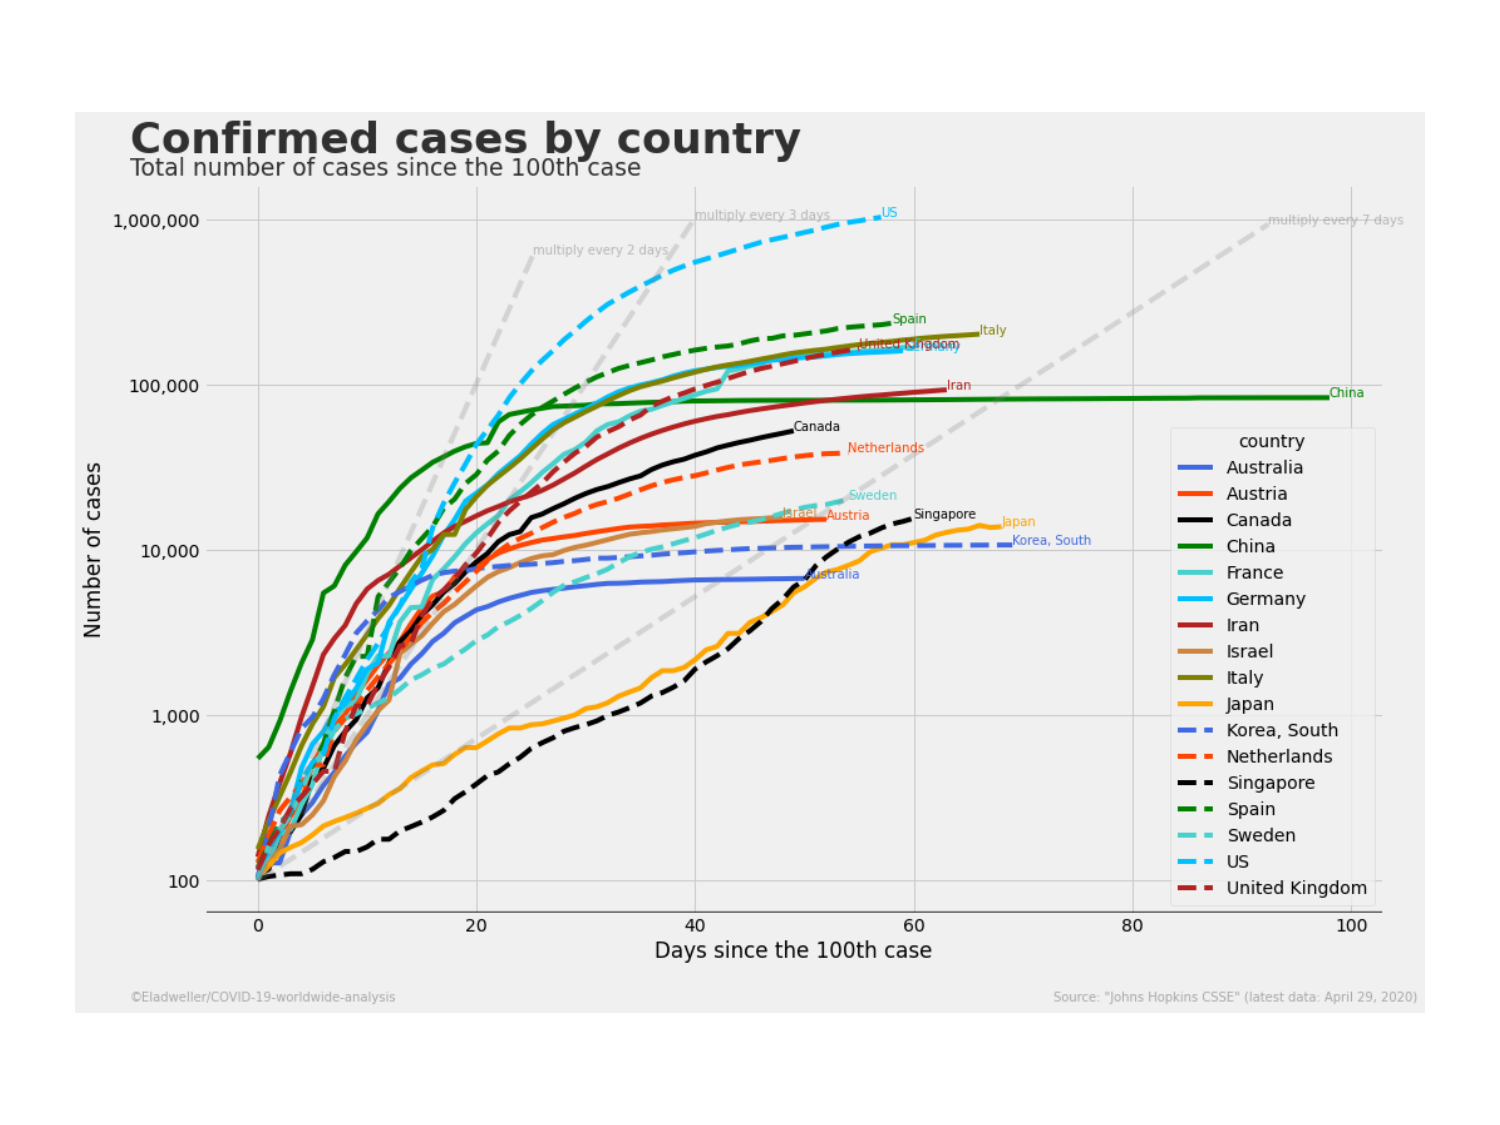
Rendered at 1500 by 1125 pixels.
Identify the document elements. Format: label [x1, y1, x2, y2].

picture [74, 112, 1426, 1013]
